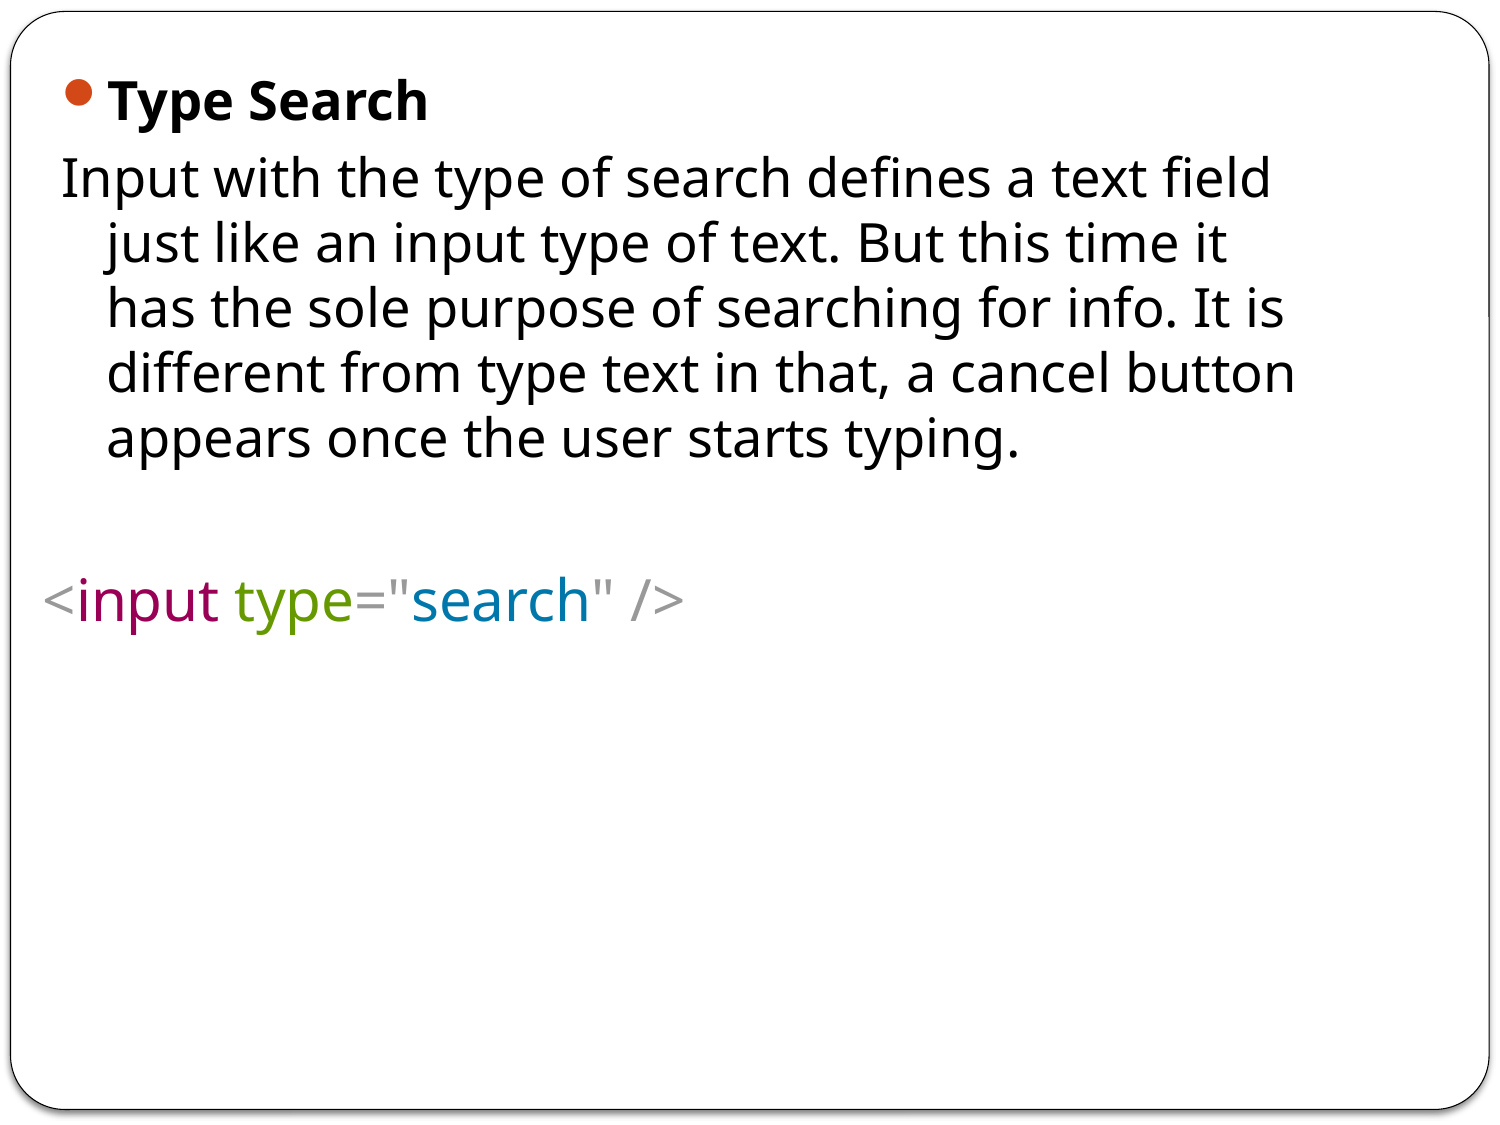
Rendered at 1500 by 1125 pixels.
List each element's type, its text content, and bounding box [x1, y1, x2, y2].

list Type Search Input with the type of search defines a text field just like an input type of text. But this time it has the sole purpose of searching for info. It is different from type text in that, a cancel button appears once the user starts typing. [46, 58, 1322, 809]
text_box <input type="search" /> [43, 562, 701, 633]
